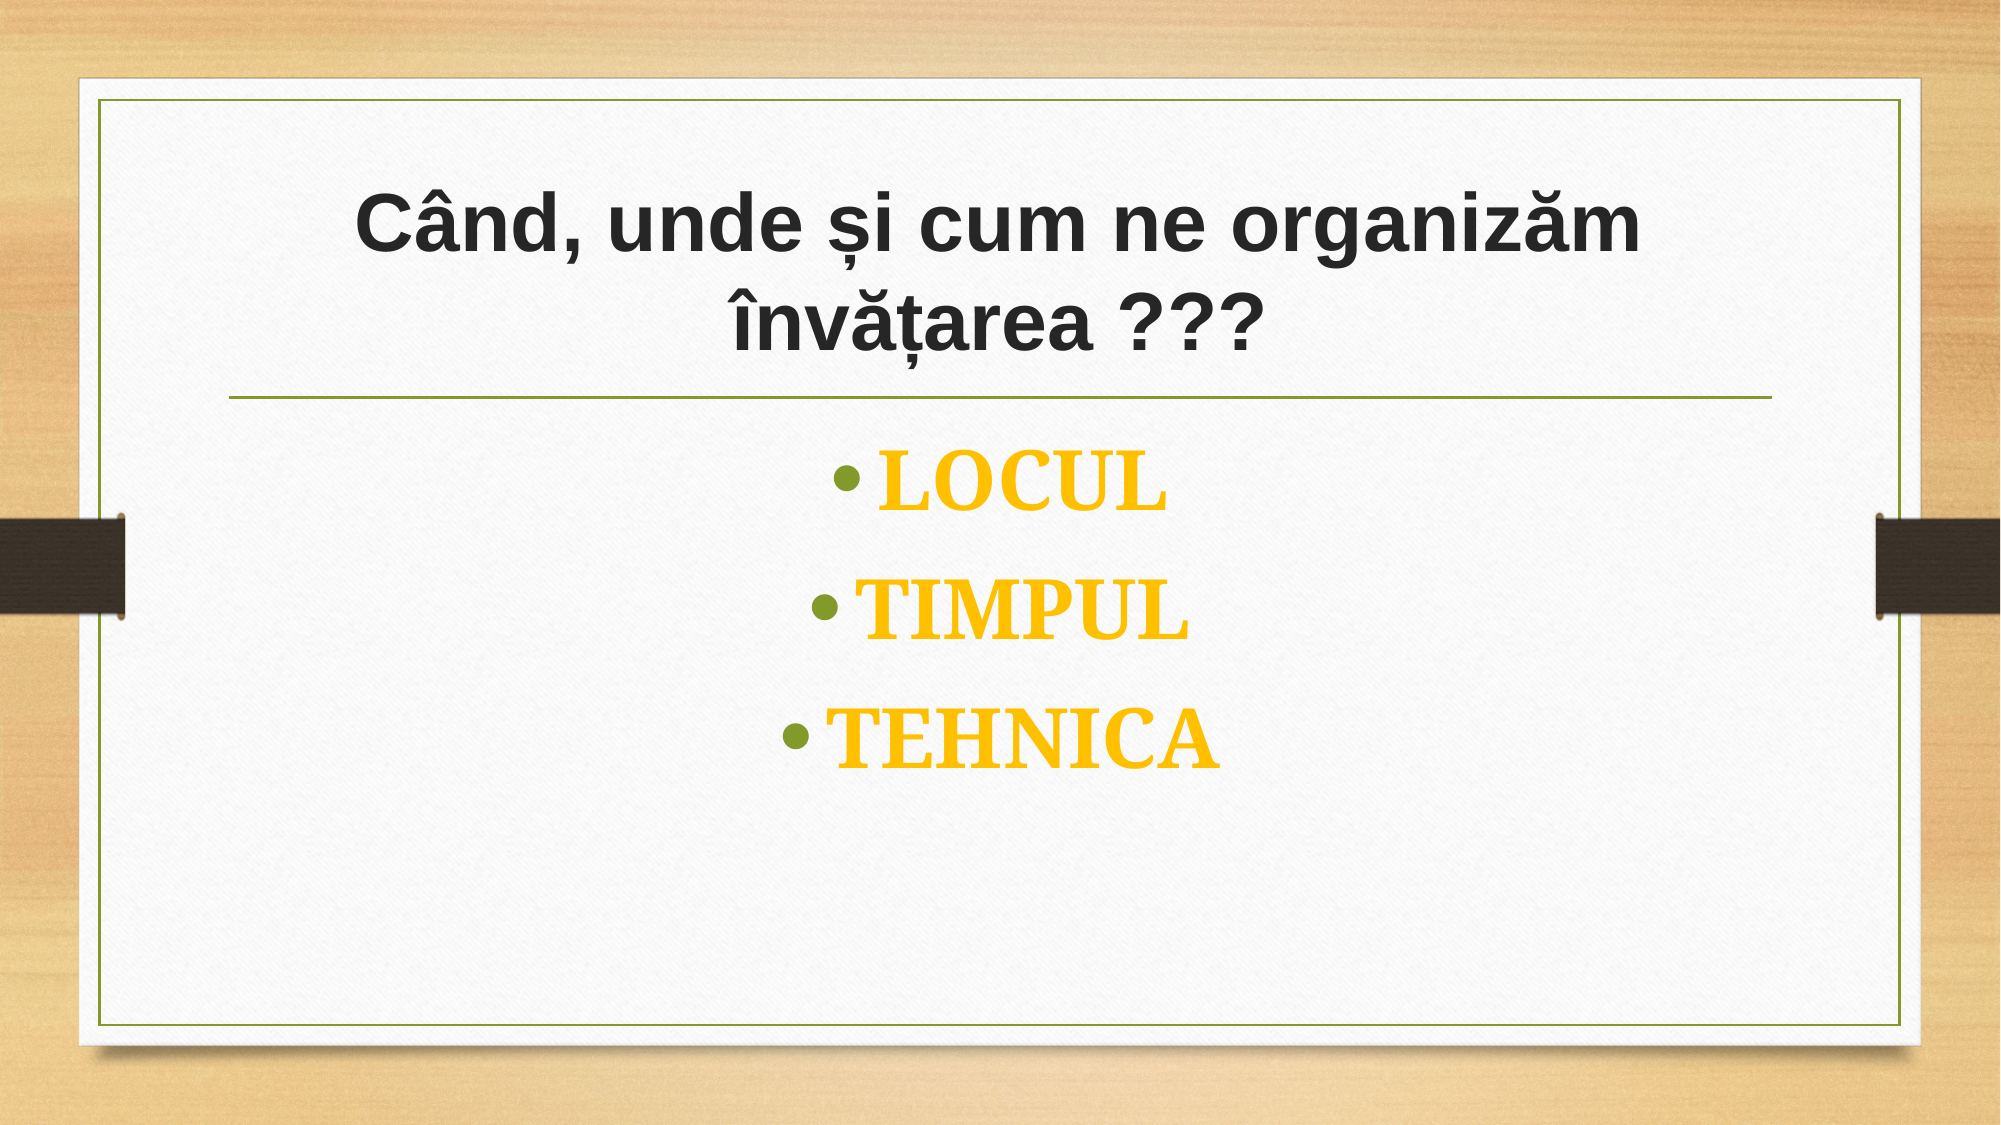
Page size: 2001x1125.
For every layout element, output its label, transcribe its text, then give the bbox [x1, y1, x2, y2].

list LOCUL TIMPUL TEHNICA [212, 419, 1788, 964]
title Când, unde și cum ne organizăm învățarea ??? [212, 161, 1788, 375]
picture [0, 0, 2001, 1125]
